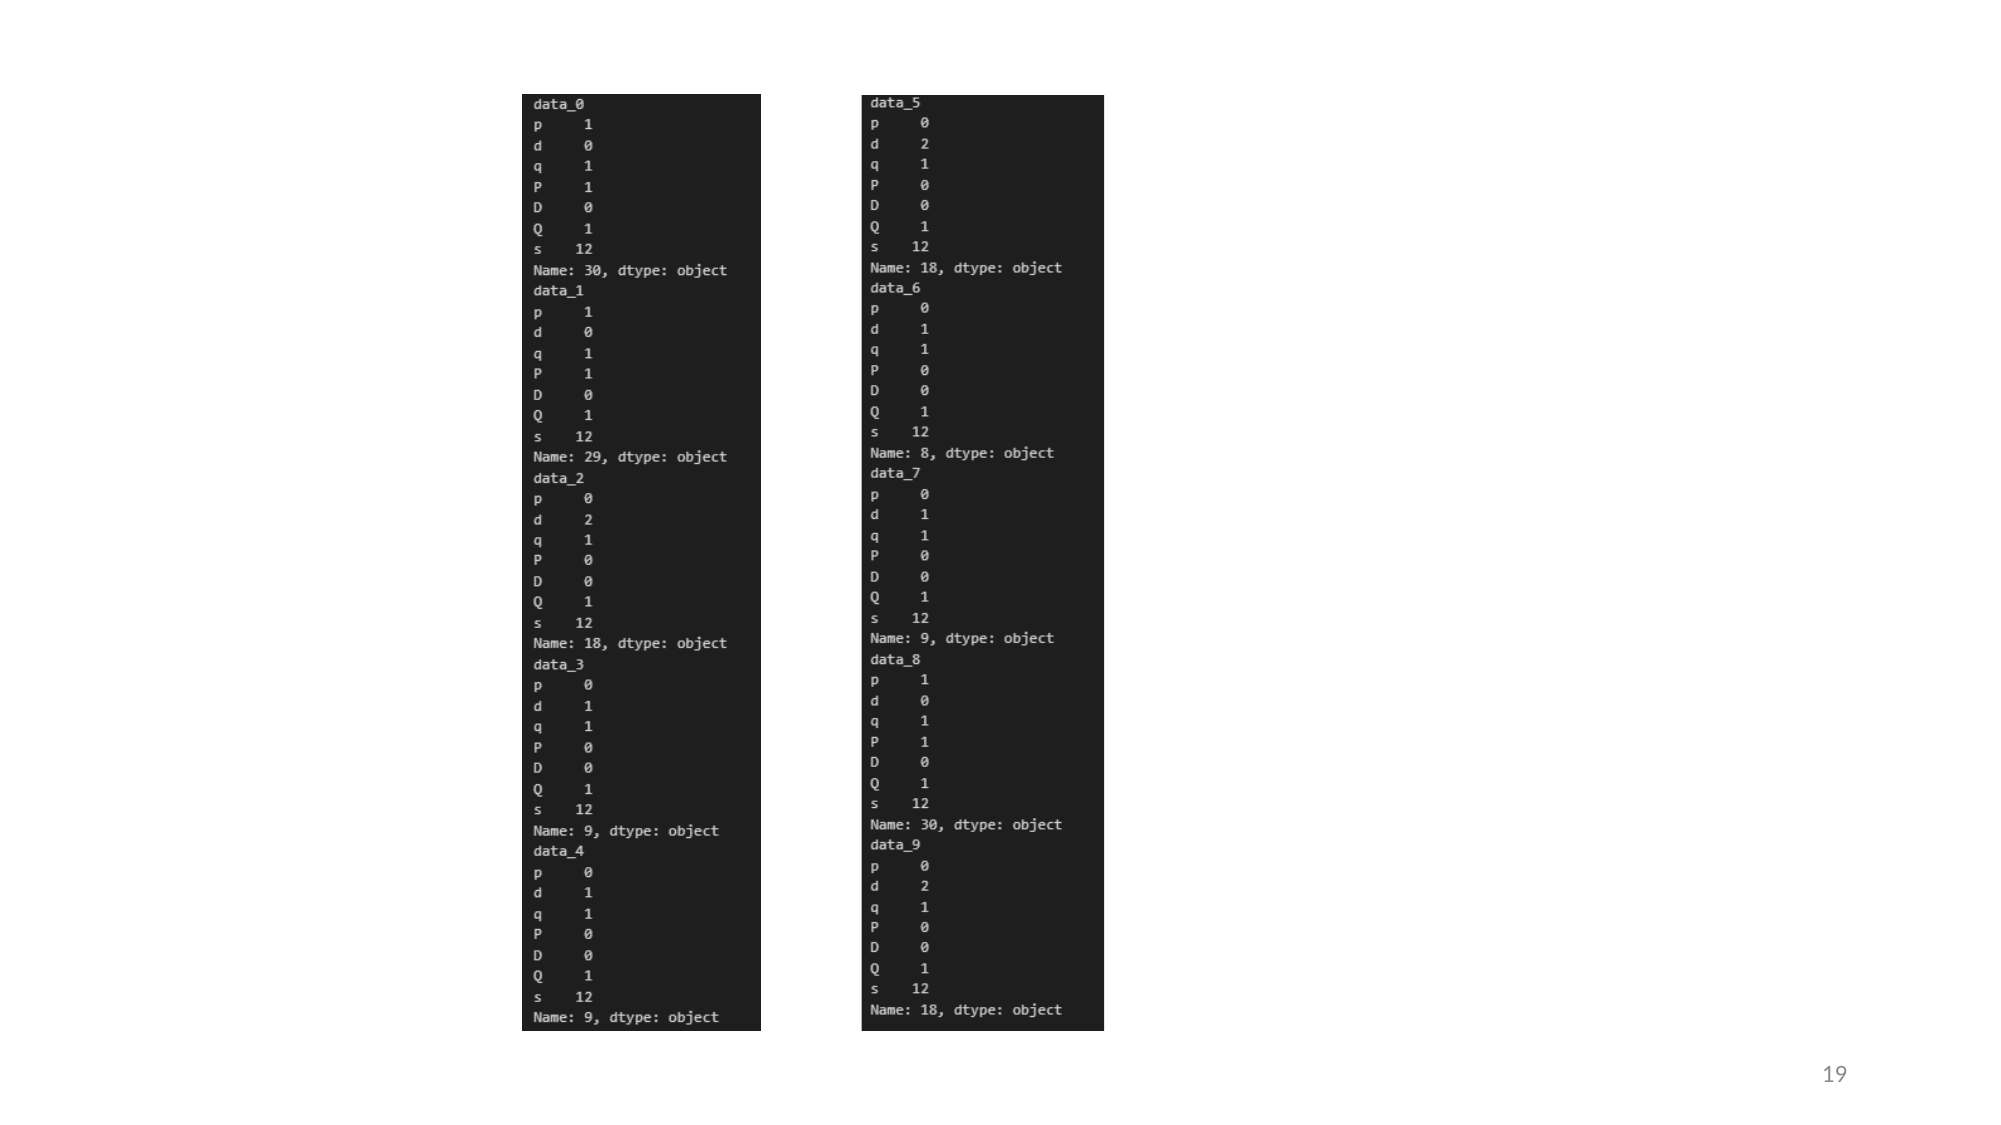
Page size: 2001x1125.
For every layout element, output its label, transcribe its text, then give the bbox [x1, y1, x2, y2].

picture [861, 95, 1105, 1031]
picture [522, 94, 761, 1031]
slide_number 19 [1412, 1042, 1863, 1103]
